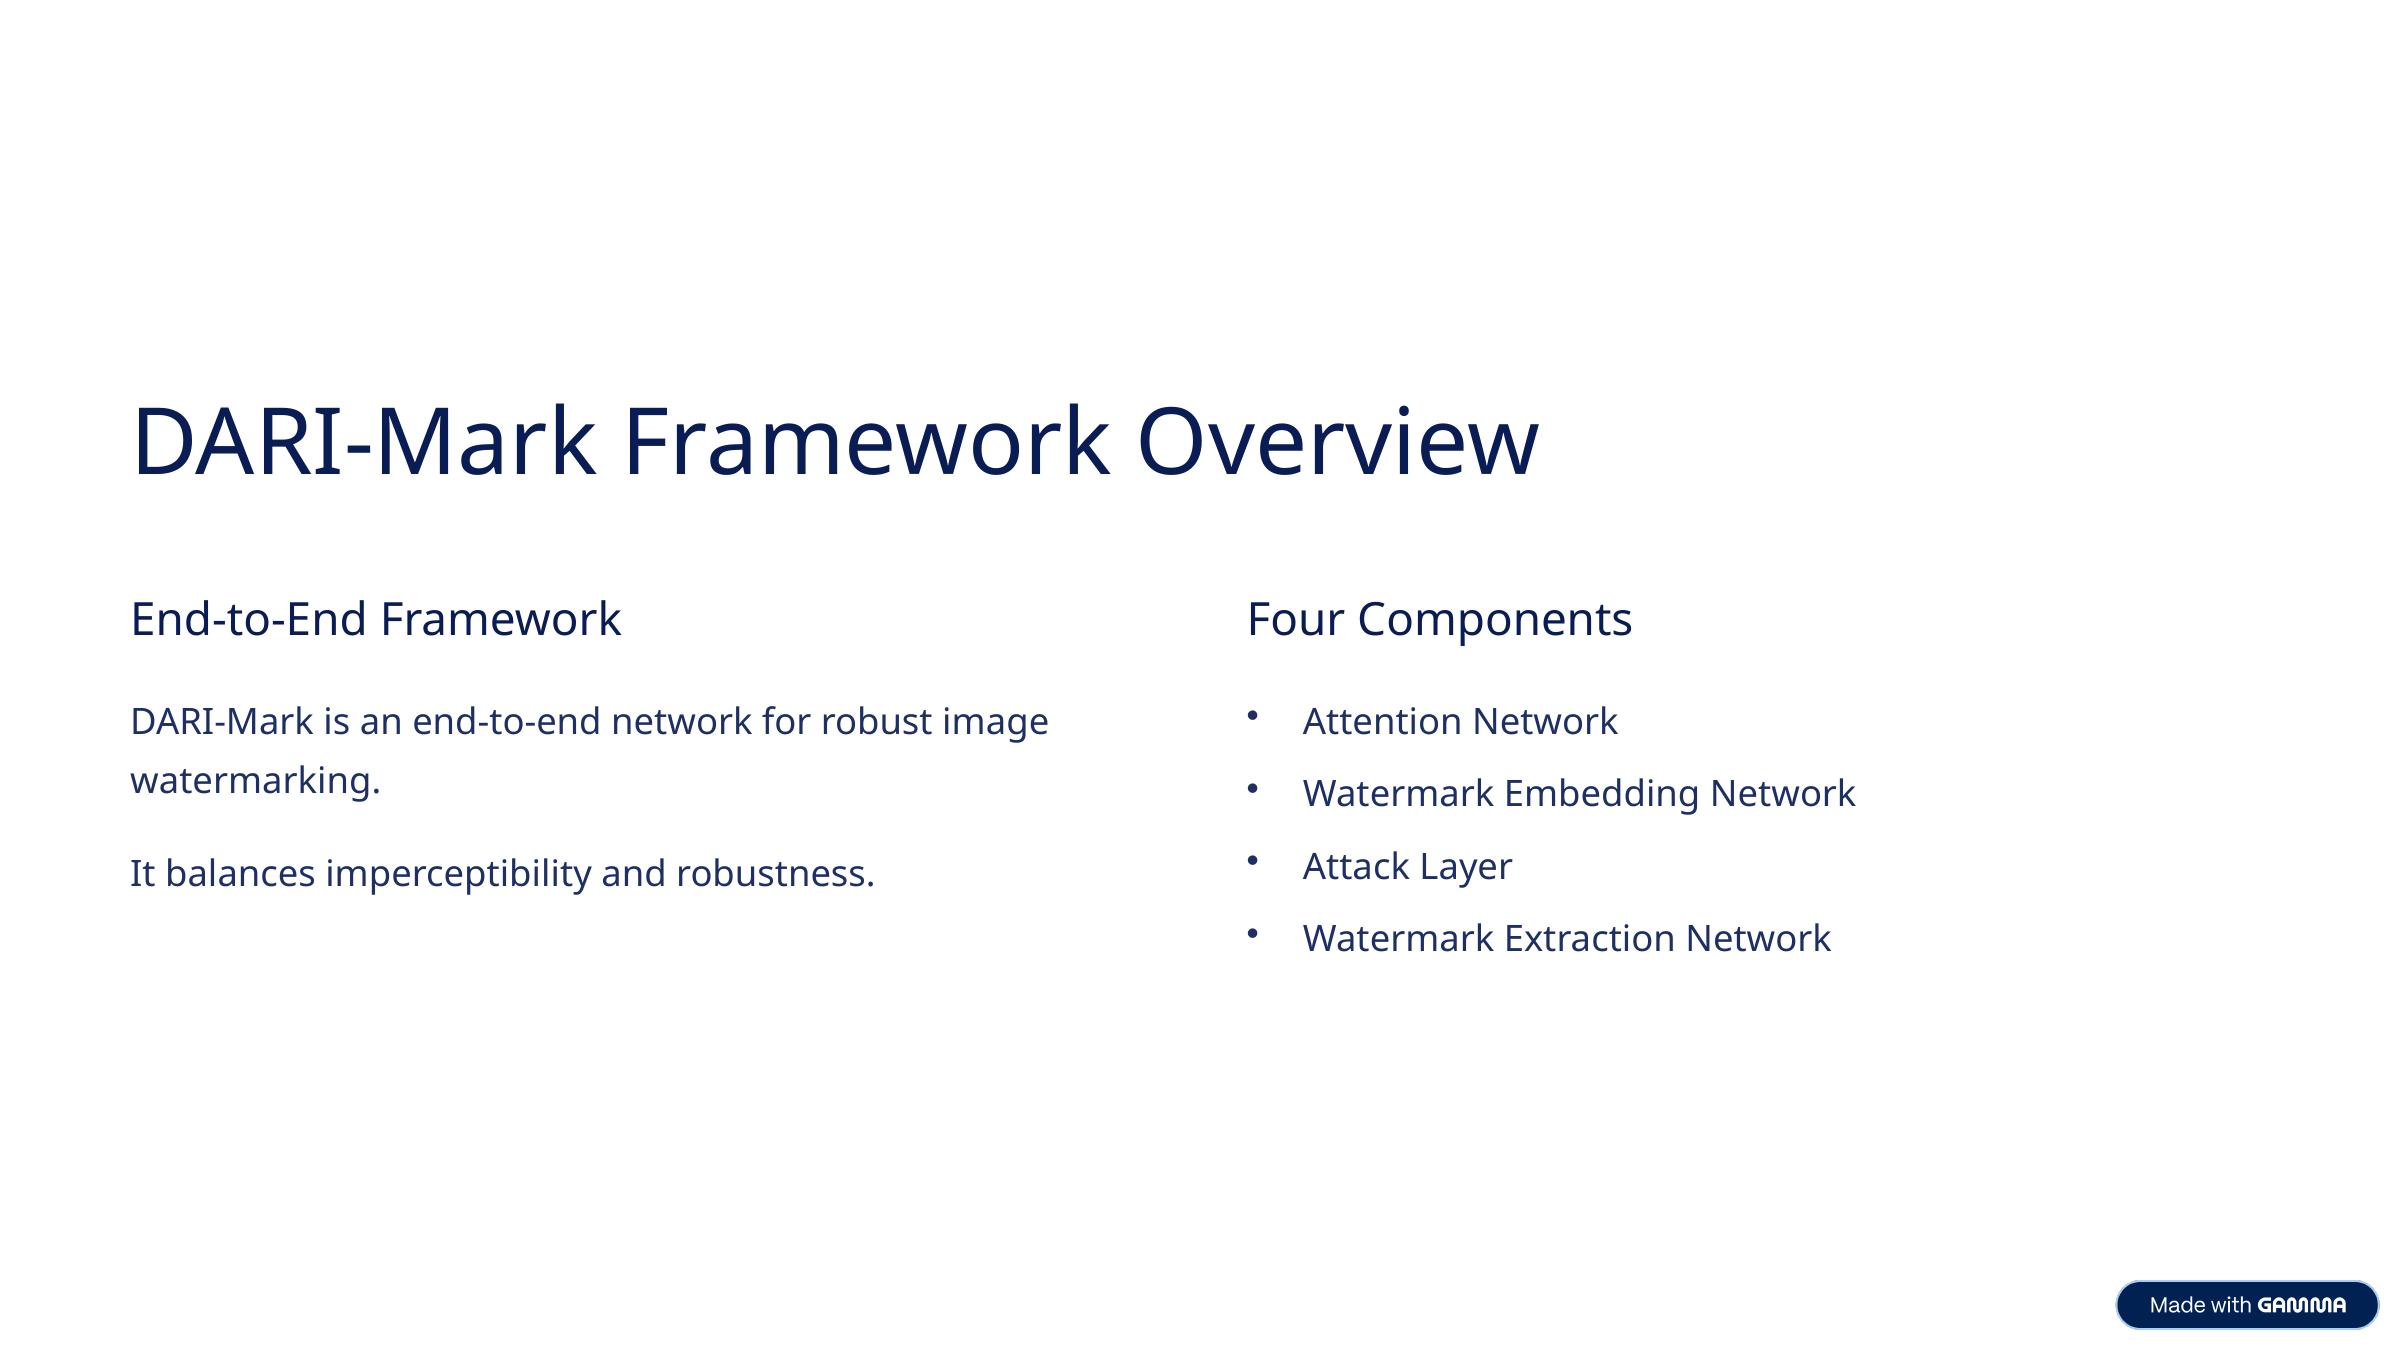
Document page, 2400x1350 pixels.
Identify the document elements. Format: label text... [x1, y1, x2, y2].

text_box Watermark Extraction Network [1246, 899, 2271, 960]
text_box It balances imperceptibility and robustness. [130, 834, 1155, 895]
text_box Attention Network [1246, 682, 2271, 742]
picture [2106, 1271, 2389, 1339]
text_box Four Components [1246, 586, 1712, 645]
text_box Watermark Embedding Network [1246, 754, 2271, 815]
text_box End-to-End Framework [130, 586, 650, 645]
text_box DARI-Mark is an end-to-end network for robust image watermarking. [130, 682, 1155, 802]
text_box DARI-Mark Framework Overview [130, 377, 1564, 494]
text_box Attack Layer [1246, 827, 2271, 887]
